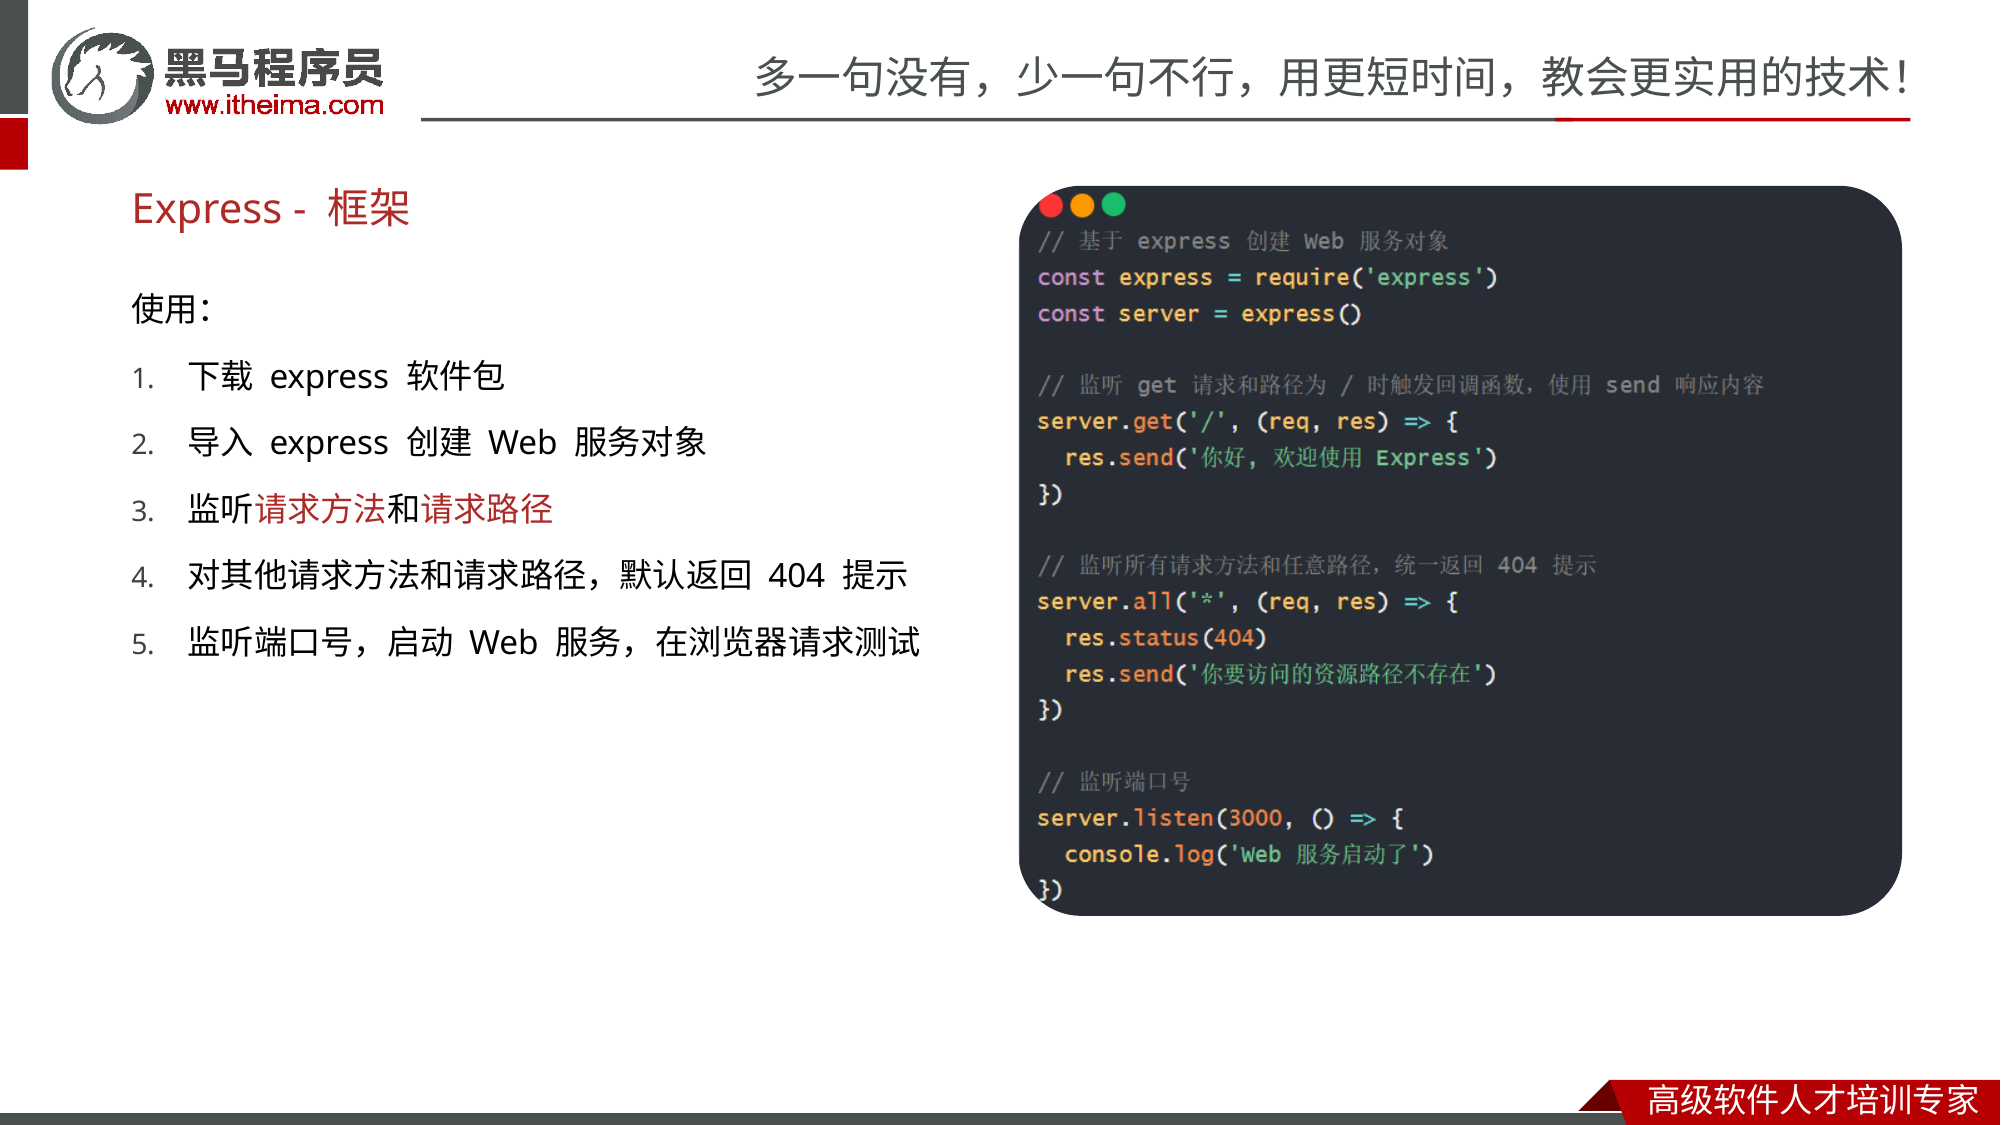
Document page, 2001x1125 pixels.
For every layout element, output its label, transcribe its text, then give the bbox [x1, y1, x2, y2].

picture [1017, 185, 1903, 917]
title Express - 框架 [116, 164, 1880, 250]
picture [50, 26, 384, 125]
list 使用： 下载 express 软件包 导入 express 创建 Web 服务对象 监听请求方法和请求路径 对其他请求方法和请求路径，默认返回 404 提示 监听端口号，启动 Web 服务，在浏览器请求测试 [116, 261, 1876, 1008]
